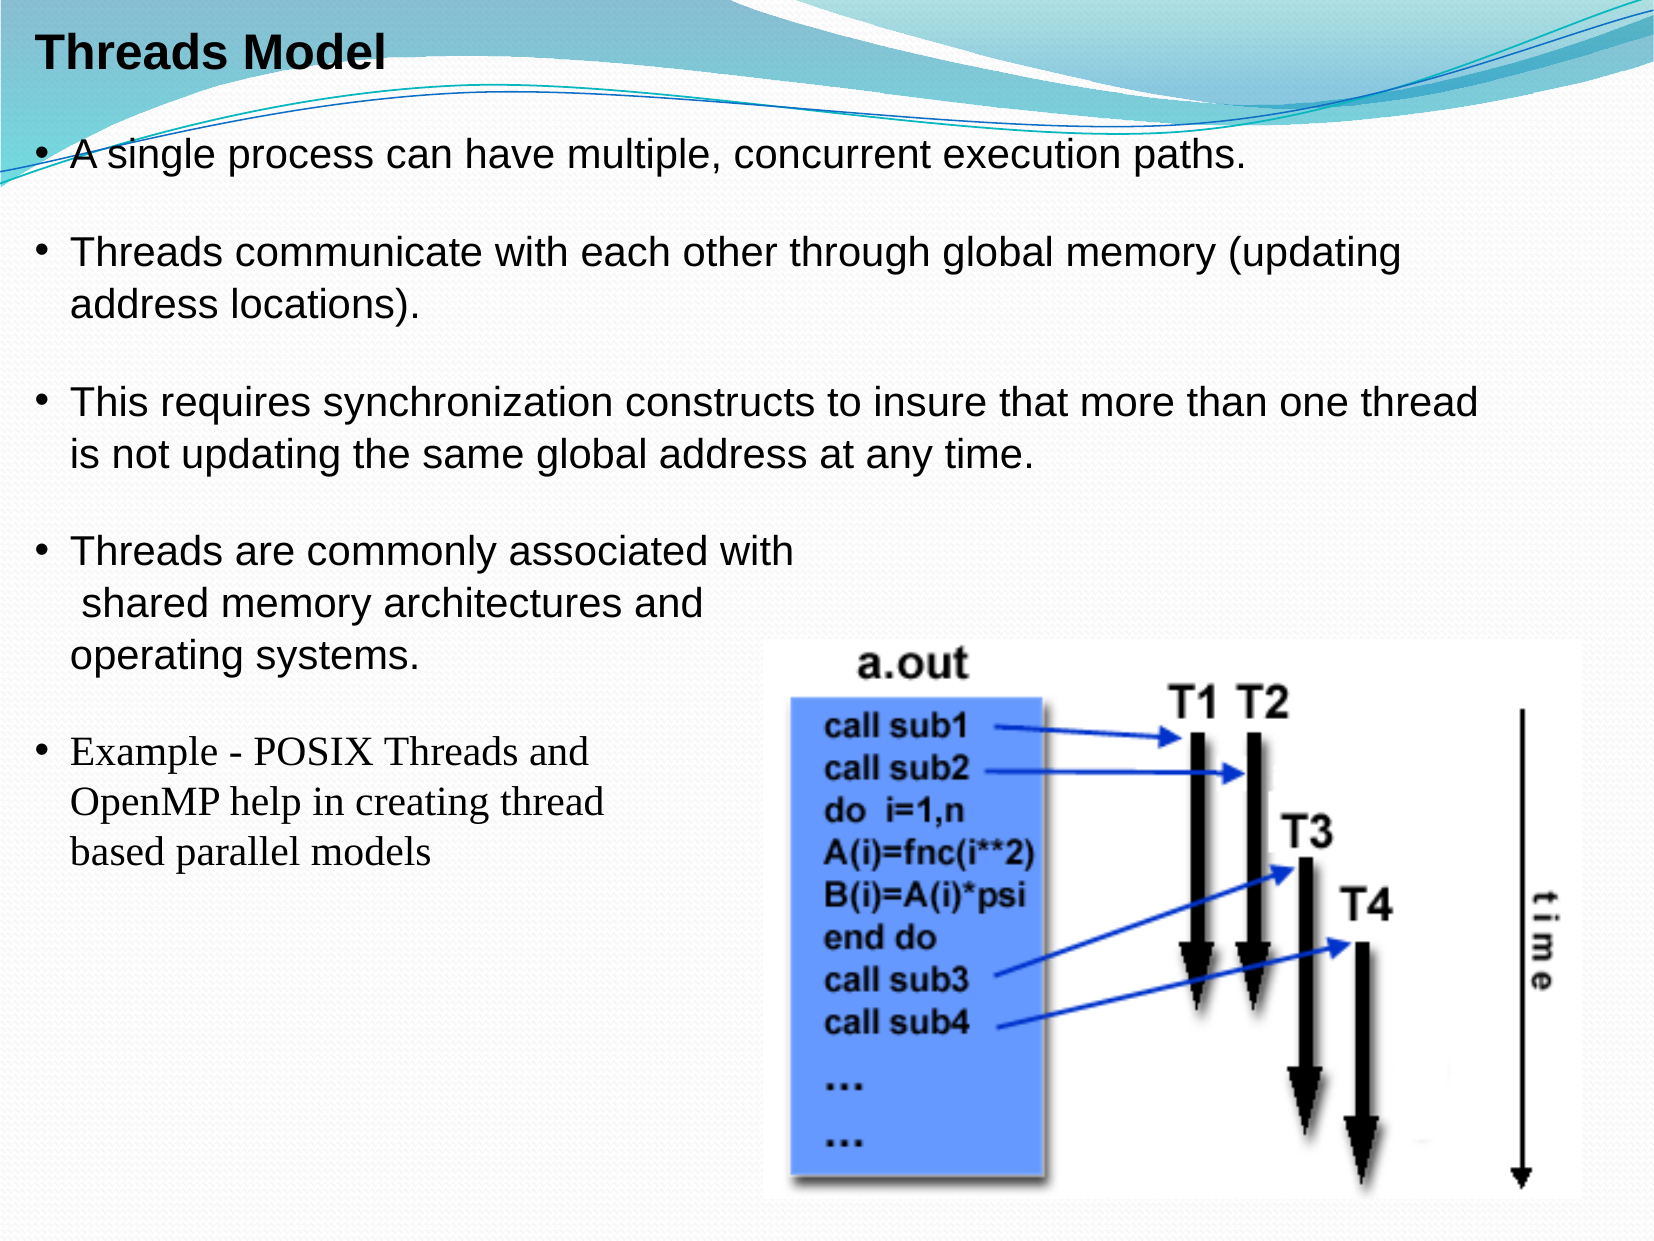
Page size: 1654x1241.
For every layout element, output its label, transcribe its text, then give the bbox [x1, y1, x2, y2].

picture [763, 639, 1582, 1200]
text_box Threads Model A single process can have multiple, concurrent execution paths. Threads communicate with each other through global memory (updating address locations). This requires synchronization constructs to insure that more than one thread is not updating the same global address at any time. Threads are commonly associated with shared memory architectures and operating systems. Example - POSIX Threads and OpenMP help in creating thread based parallel models [19, 9, 1520, 628]
